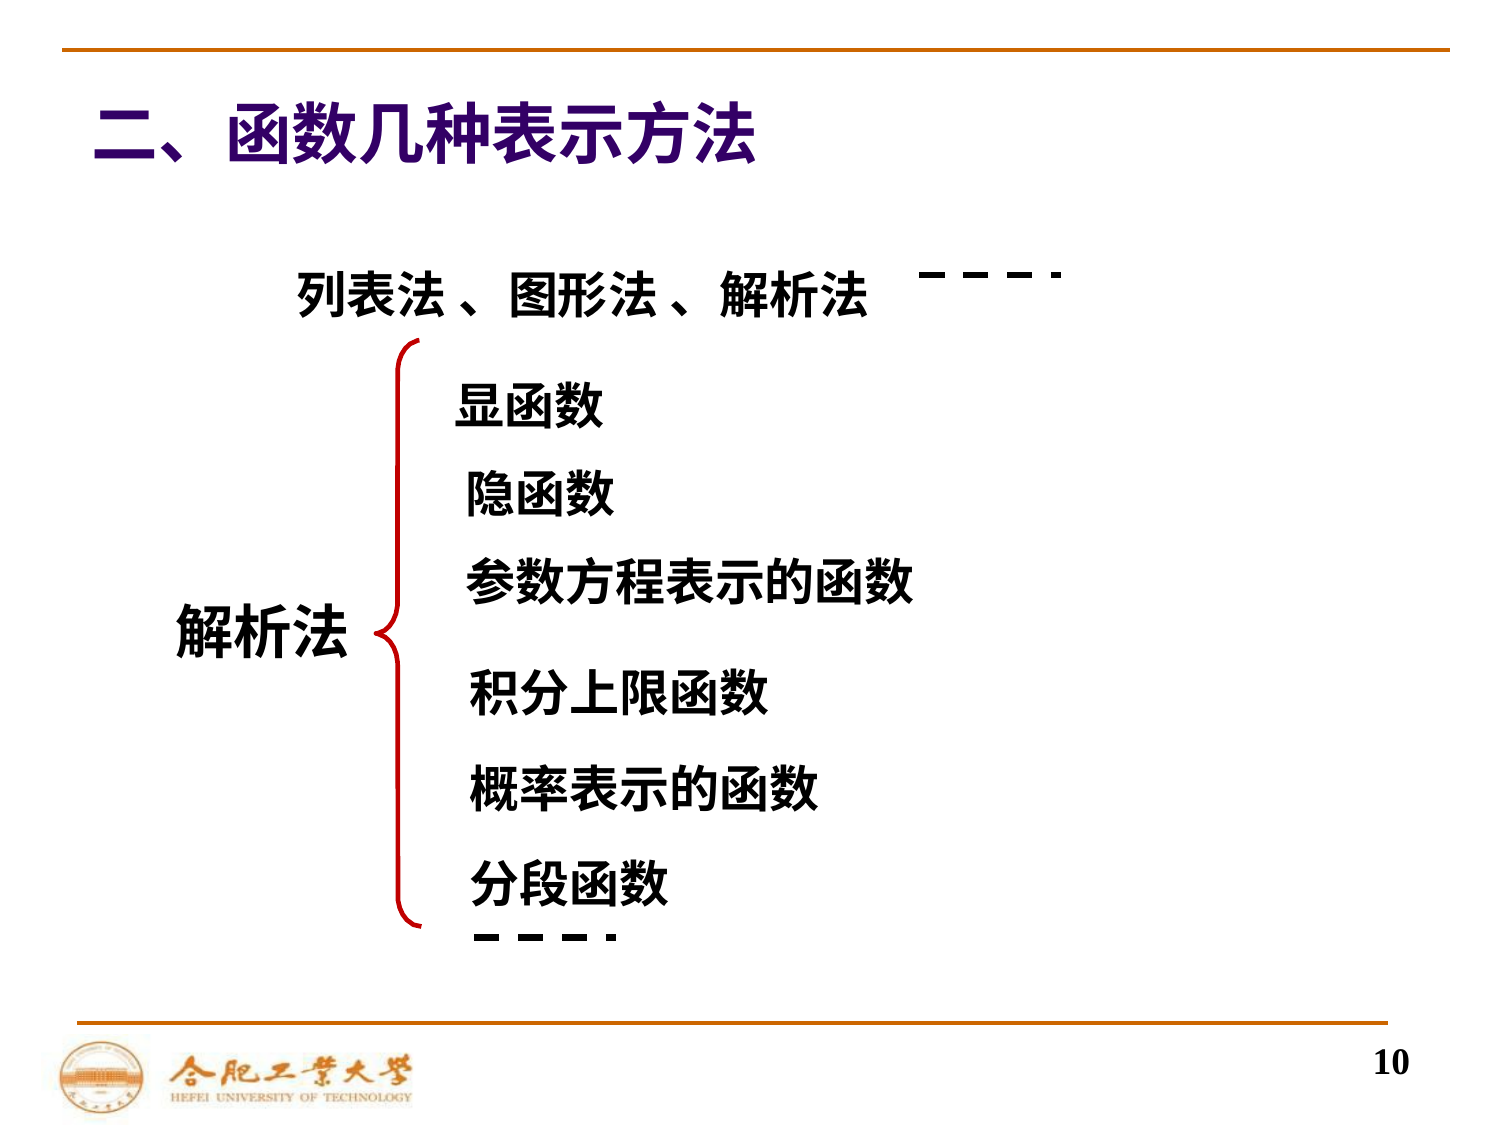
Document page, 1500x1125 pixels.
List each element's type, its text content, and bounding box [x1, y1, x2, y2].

text_box 解析法 [173, 597, 353, 666]
text_box 积分上限函数 概率表示的函数 分段函数 [467, 626, 824, 913]
text_box 列表法 、图形法 、解析法 显函数 隐函数 参数方程表示的函数 [294, 213, 963, 611]
text_box [375, 611, 422, 927]
slide_number 10 [1368, 1036, 1415, 1125]
picture [41, 1034, 418, 1125]
title 二、函数几种表示方法 [77, 95, 1423, 284]
